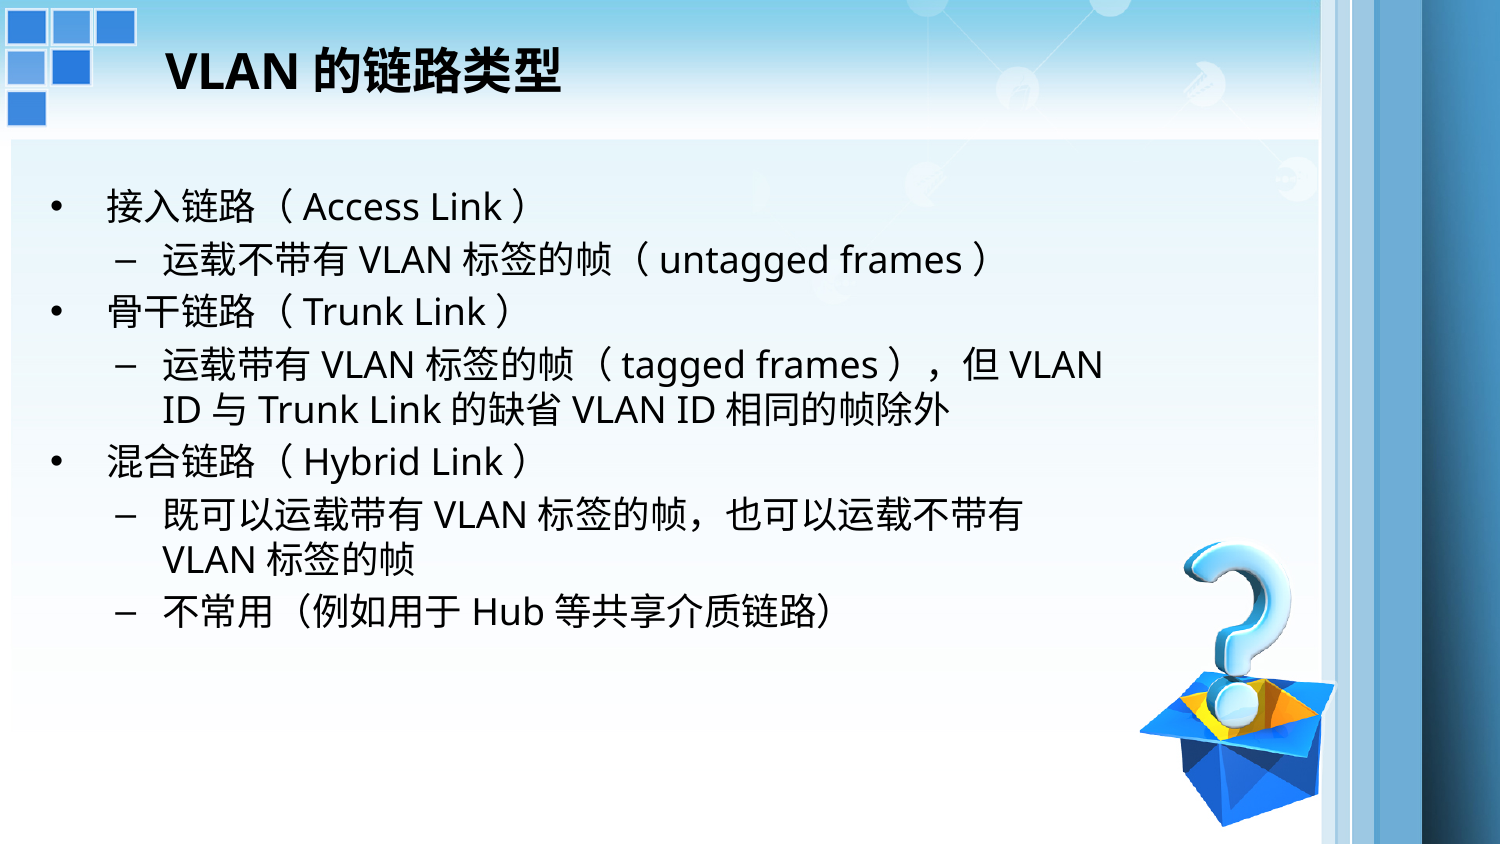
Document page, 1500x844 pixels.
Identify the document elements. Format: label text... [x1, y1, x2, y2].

picture [0, 0, 1500, 844]
list 接入链路（Access Link） 运载不带有VLAN标签的帧（untagged frames） 骨干链路（Trunk Link） 运载带有VLAN标签的帧（tagged frames），但VLAN ID与Trunk Link的缺省VLAN ID相同的帧除外 混合链路（Hybrid Link） 既可以运载带有VLAN标签的帧，也可以运载不带有VLAN标签的帧 不常用（例如用于Hub等共享介质链路） [35, 175, 1125, 762]
title VLAN的链路类型 [150, 31, 950, 108]
